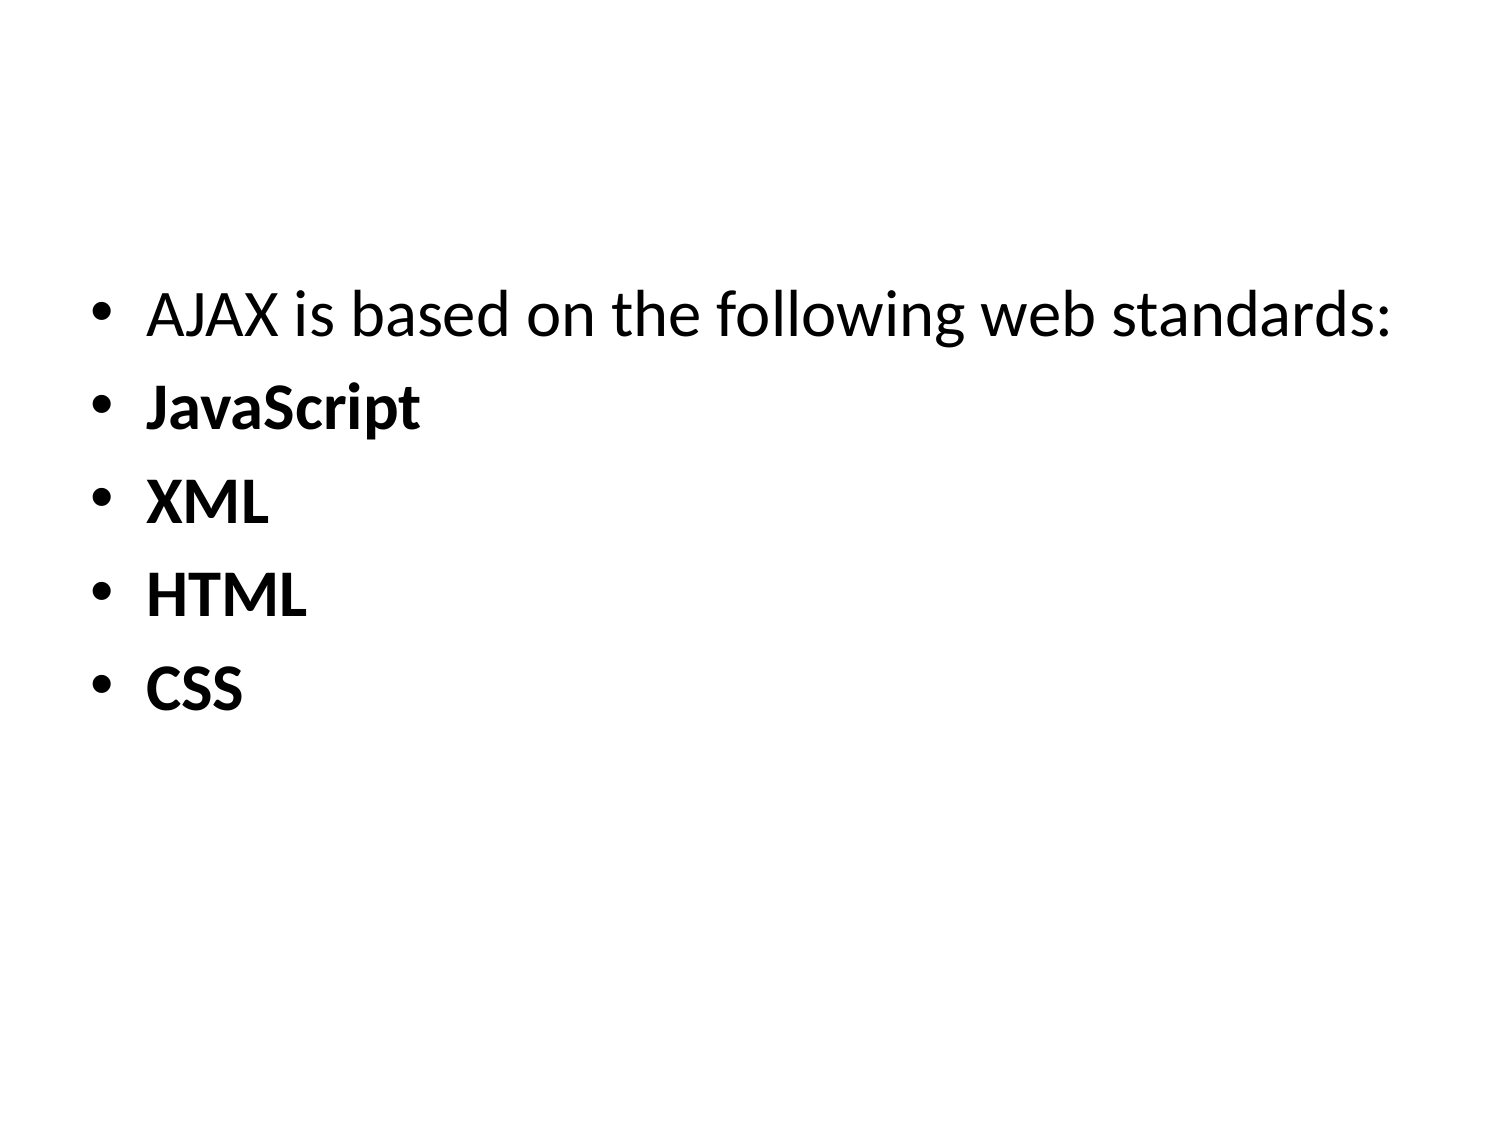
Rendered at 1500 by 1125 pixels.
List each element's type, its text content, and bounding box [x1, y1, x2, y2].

list AJAX is based on the following web standards: JavaScript XML HTML CSS [75, 262, 1425, 1005]
